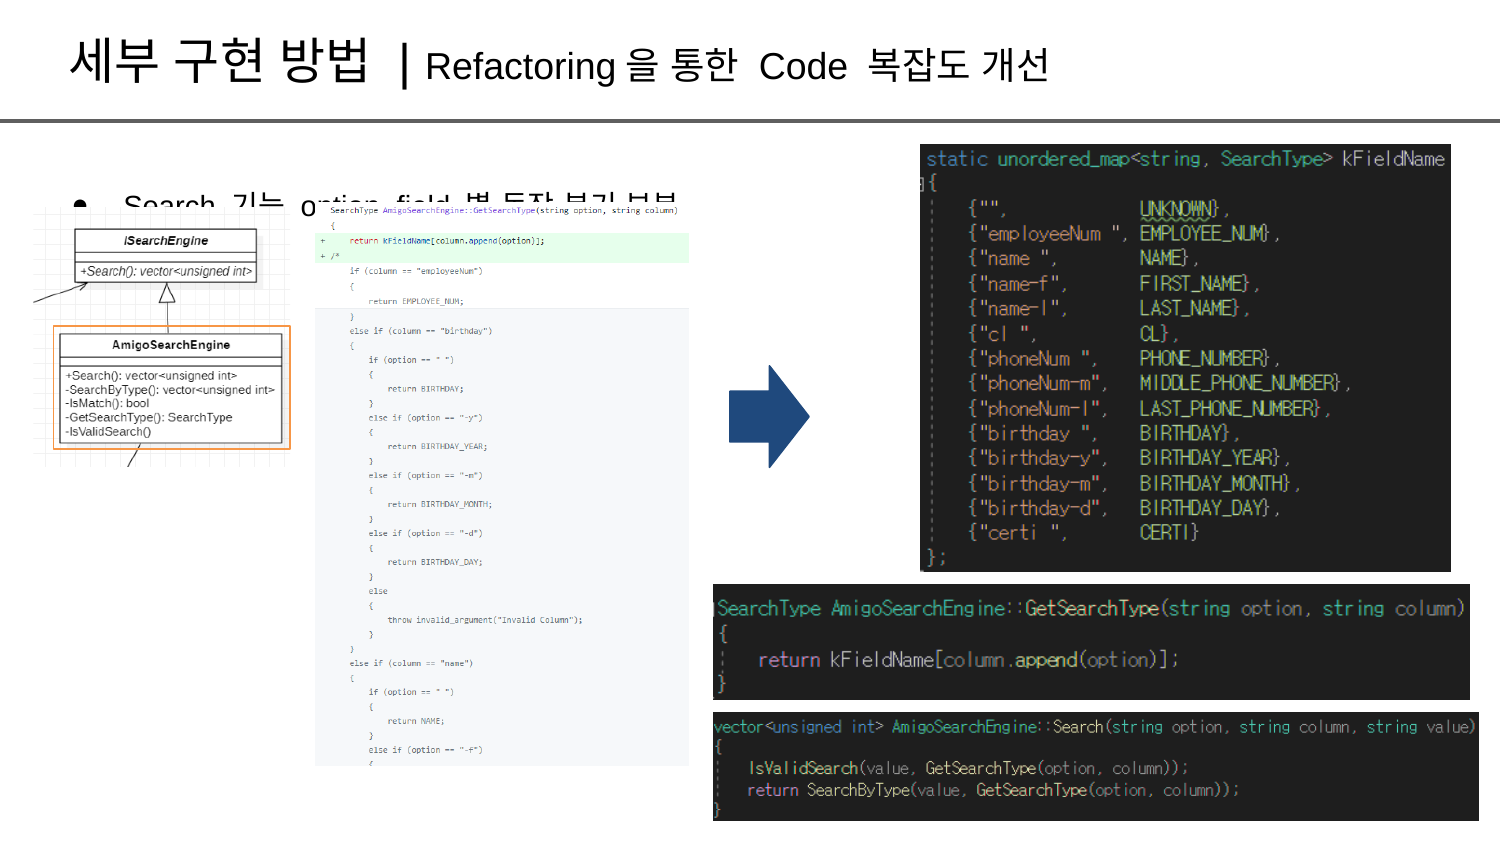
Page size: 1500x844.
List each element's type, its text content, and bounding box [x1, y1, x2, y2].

picture [713, 712, 1479, 821]
text_box 세부 구현 방법 | Refactoring을 통한 Code 복잡도 개선 [29, 23, 1235, 96]
picture [713, 584, 1470, 700]
picture [33, 207, 291, 467]
text_box Search 기능 option, field 별 동작 분기 부분 [33, 129, 1462, 230]
text_box [729, 365, 810, 468]
picture [920, 144, 1451, 572]
picture [314, 202, 689, 766]
